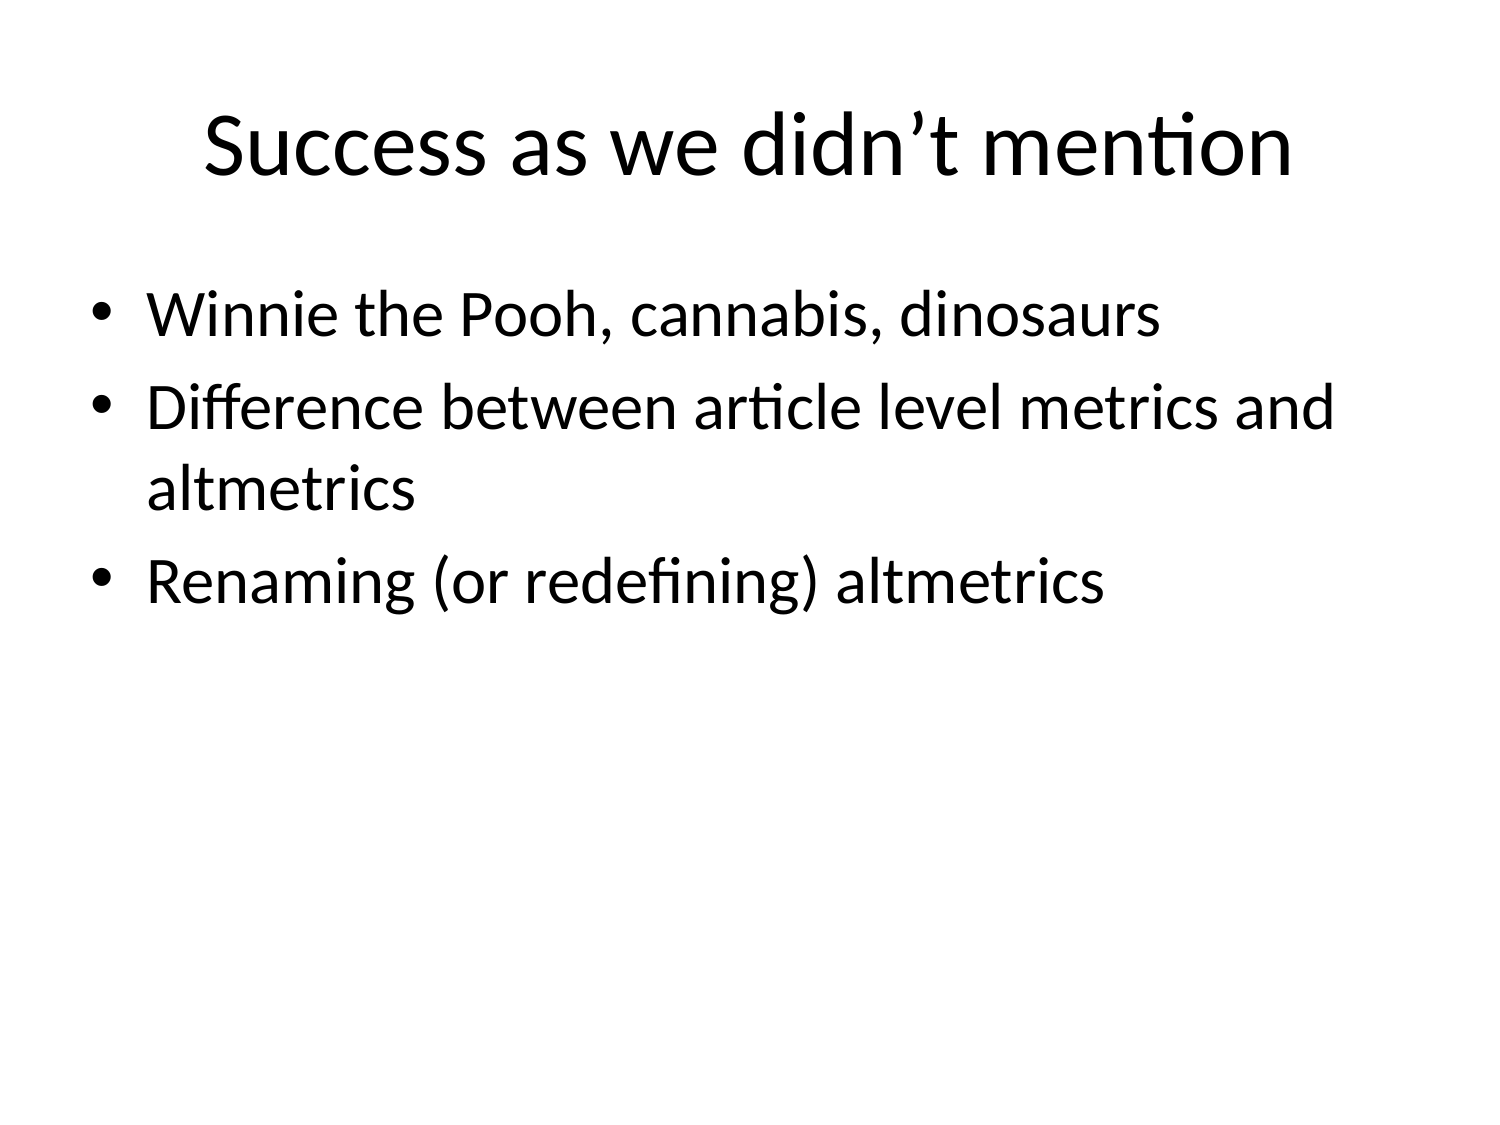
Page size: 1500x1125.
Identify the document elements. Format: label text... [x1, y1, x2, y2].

list Winnie the Pooh, cannabis, dinosaurs Difference between article level metrics and altmetrics Renaming (or redefining) altmetrics [75, 262, 1425, 1005]
title Success as we didn’t mention [75, 45, 1425, 233]
